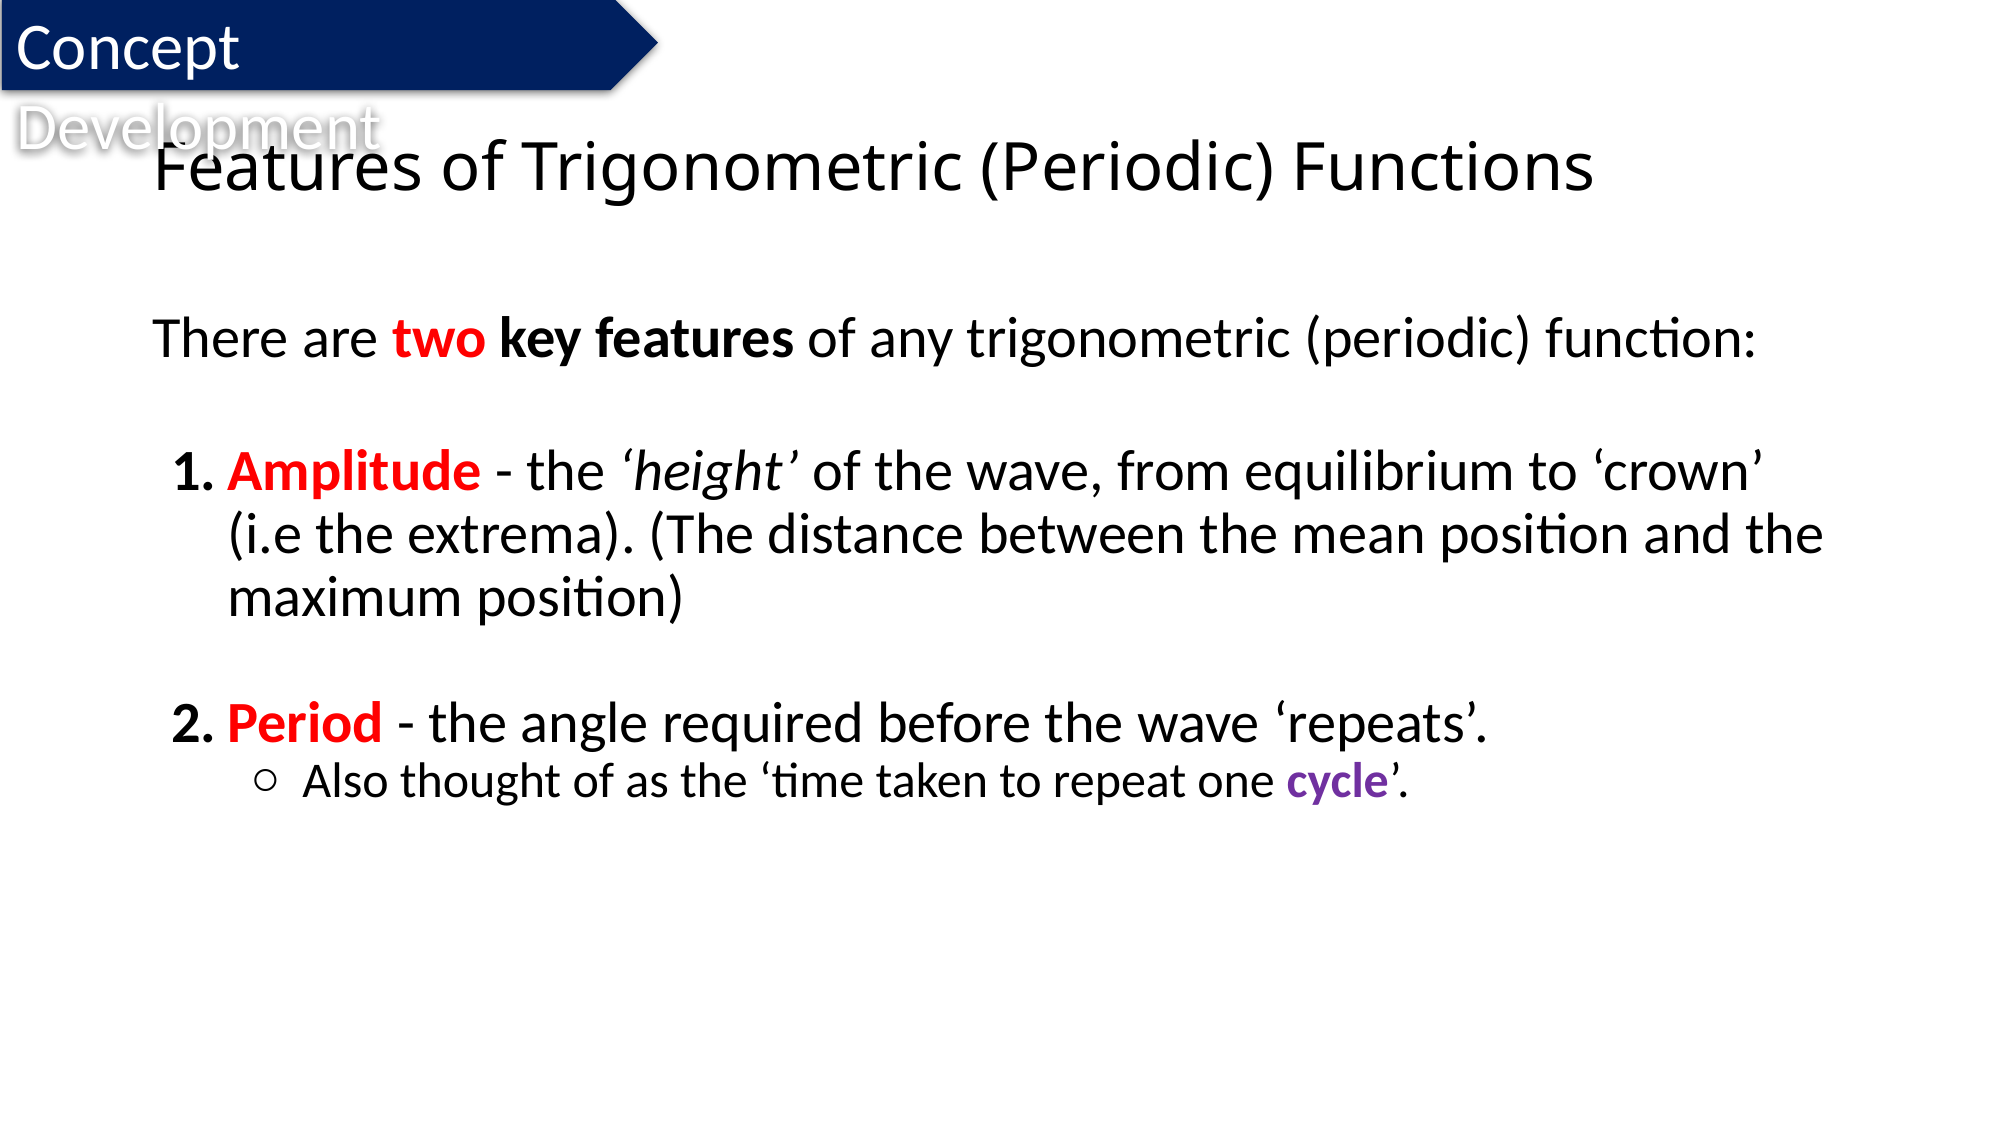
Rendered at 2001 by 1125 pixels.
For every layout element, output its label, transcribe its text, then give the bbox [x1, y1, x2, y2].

title Features of Trigonometric (Periodic) Functions [137, 59, 1863, 278]
text_box Concept Development [1, 0, 658, 91]
list There are two key features of any trigonometric (periodic) function: Amplitude - the ‘height’ of the wave, from equilibrium to ‘crown’ (i.e the extrema). (The distance between the mean position and the maximum position) Period - the angle required before the wave ‘repeats’. Also thought of as the ‘time taken to repeat one cycle’. [137, 299, 1863, 1014]
